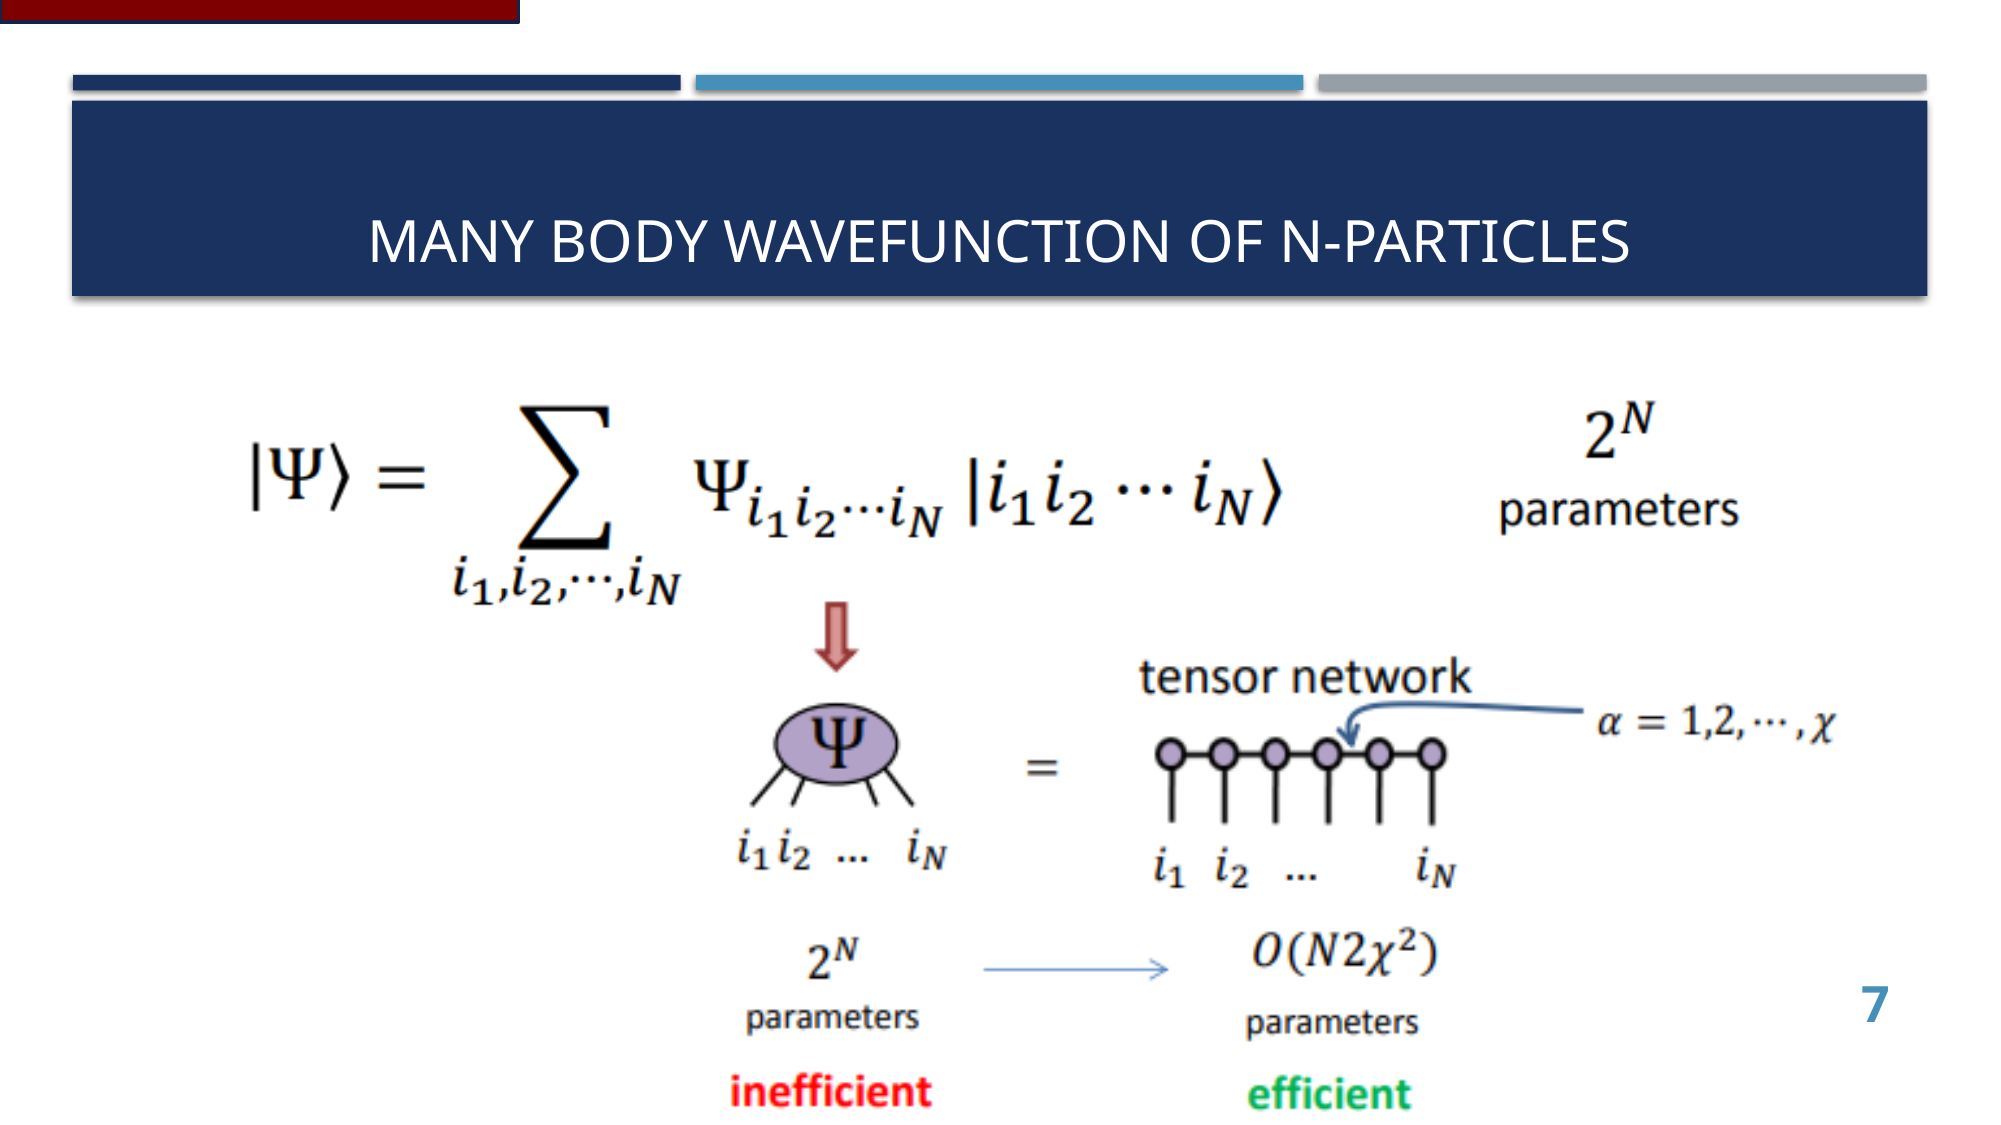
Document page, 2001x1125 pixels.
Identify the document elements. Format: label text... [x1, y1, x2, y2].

slide_number 7 [1864, 977, 1905, 1037]
text_box [0, 0, 520, 24]
title Many body wavefunction of n-particles [95, 115, 1905, 282]
picture [237, 365, 1860, 1117]
